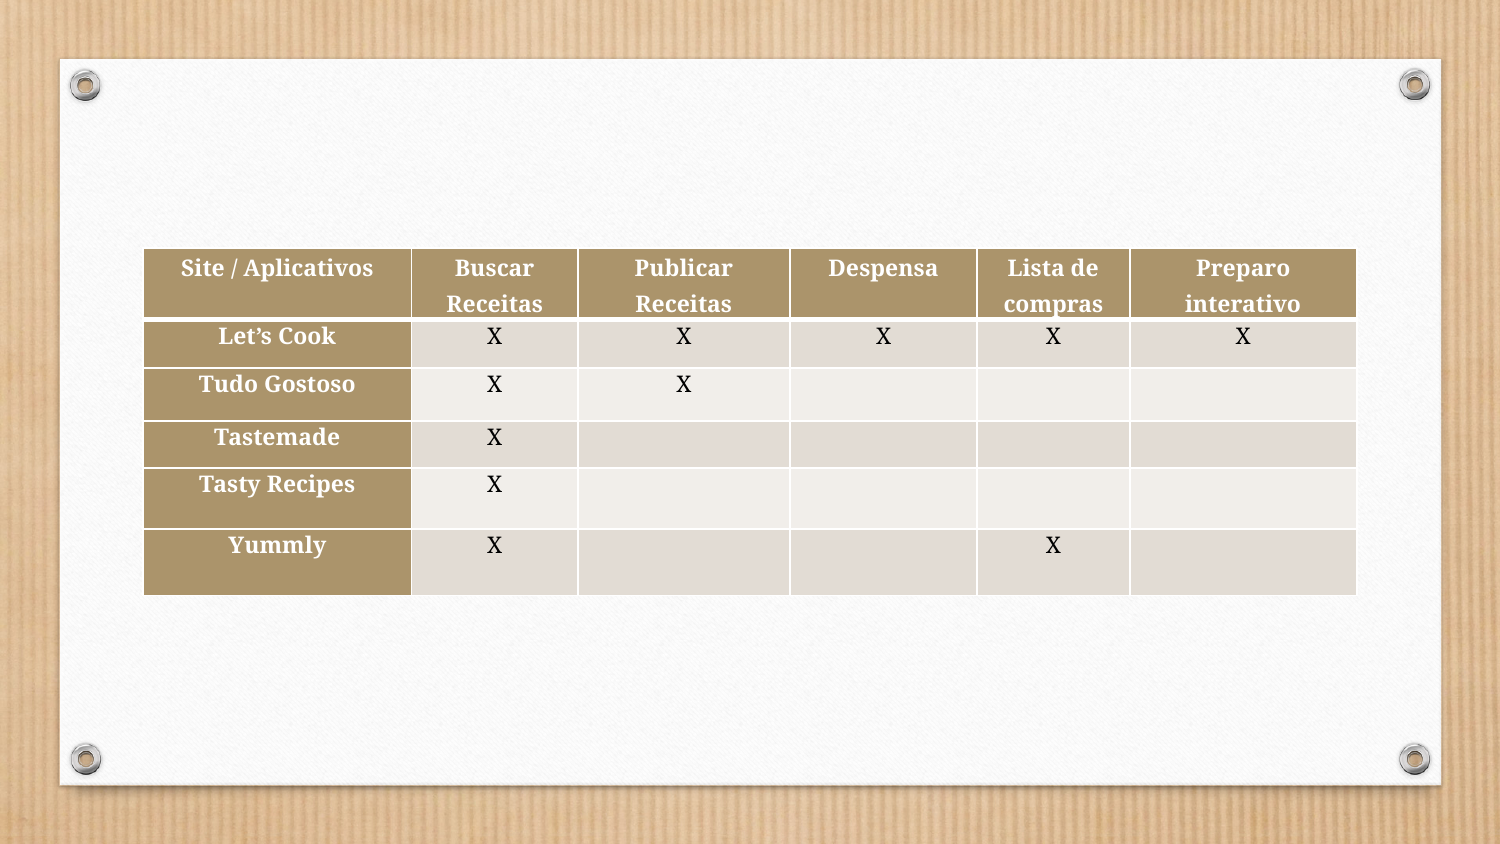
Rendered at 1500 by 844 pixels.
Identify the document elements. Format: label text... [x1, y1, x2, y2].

table_header Buscar Receitas [412, 249, 577, 317]
table_cell Tastemade [144, 422, 411, 467]
table_cell X [412, 422, 577, 467]
table_cell [579, 422, 789, 467]
table_cell [1131, 469, 1356, 528]
table_cell [1131, 422, 1356, 467]
table_cell Let’s Cook [144, 322, 411, 367]
table_cell Yummly [144, 530, 411, 595]
table_header Site / Aplicativos [144, 249, 411, 317]
table_header Preparo interativo [1131, 249, 1356, 317]
table_cell [579, 469, 789, 528]
table_cell X [791, 322, 976, 367]
table_cell [978, 469, 1129, 528]
table_cell X [579, 322, 789, 367]
table_cell [1131, 369, 1356, 420]
table_cell [791, 422, 976, 467]
table_cell [791, 369, 976, 420]
table_cell [791, 469, 976, 528]
table_header Publicar Receitas [579, 249, 789, 317]
table_cell [791, 530, 976, 595]
table_cell X [1131, 322, 1356, 367]
table_cell [978, 422, 1129, 467]
table_cell [1131, 530, 1356, 595]
table_cell Tudo Gostoso [144, 369, 411, 420]
table_header Despensa [791, 249, 976, 317]
picture [0, 0, 1500, 844]
table_cell X [412, 469, 577, 528]
table_cell X [412, 322, 577, 367]
table_cell X [412, 530, 577, 595]
table_cell X [978, 322, 1129, 367]
table_cell X [579, 369, 789, 420]
table_cell X [978, 530, 1129, 595]
table_cell X [412, 369, 577, 420]
table_cell [978, 369, 1129, 420]
table_cell [579, 530, 789, 595]
table_cell Tasty Recipes [144, 469, 411, 528]
table_header Lista de compras [978, 249, 1129, 317]
